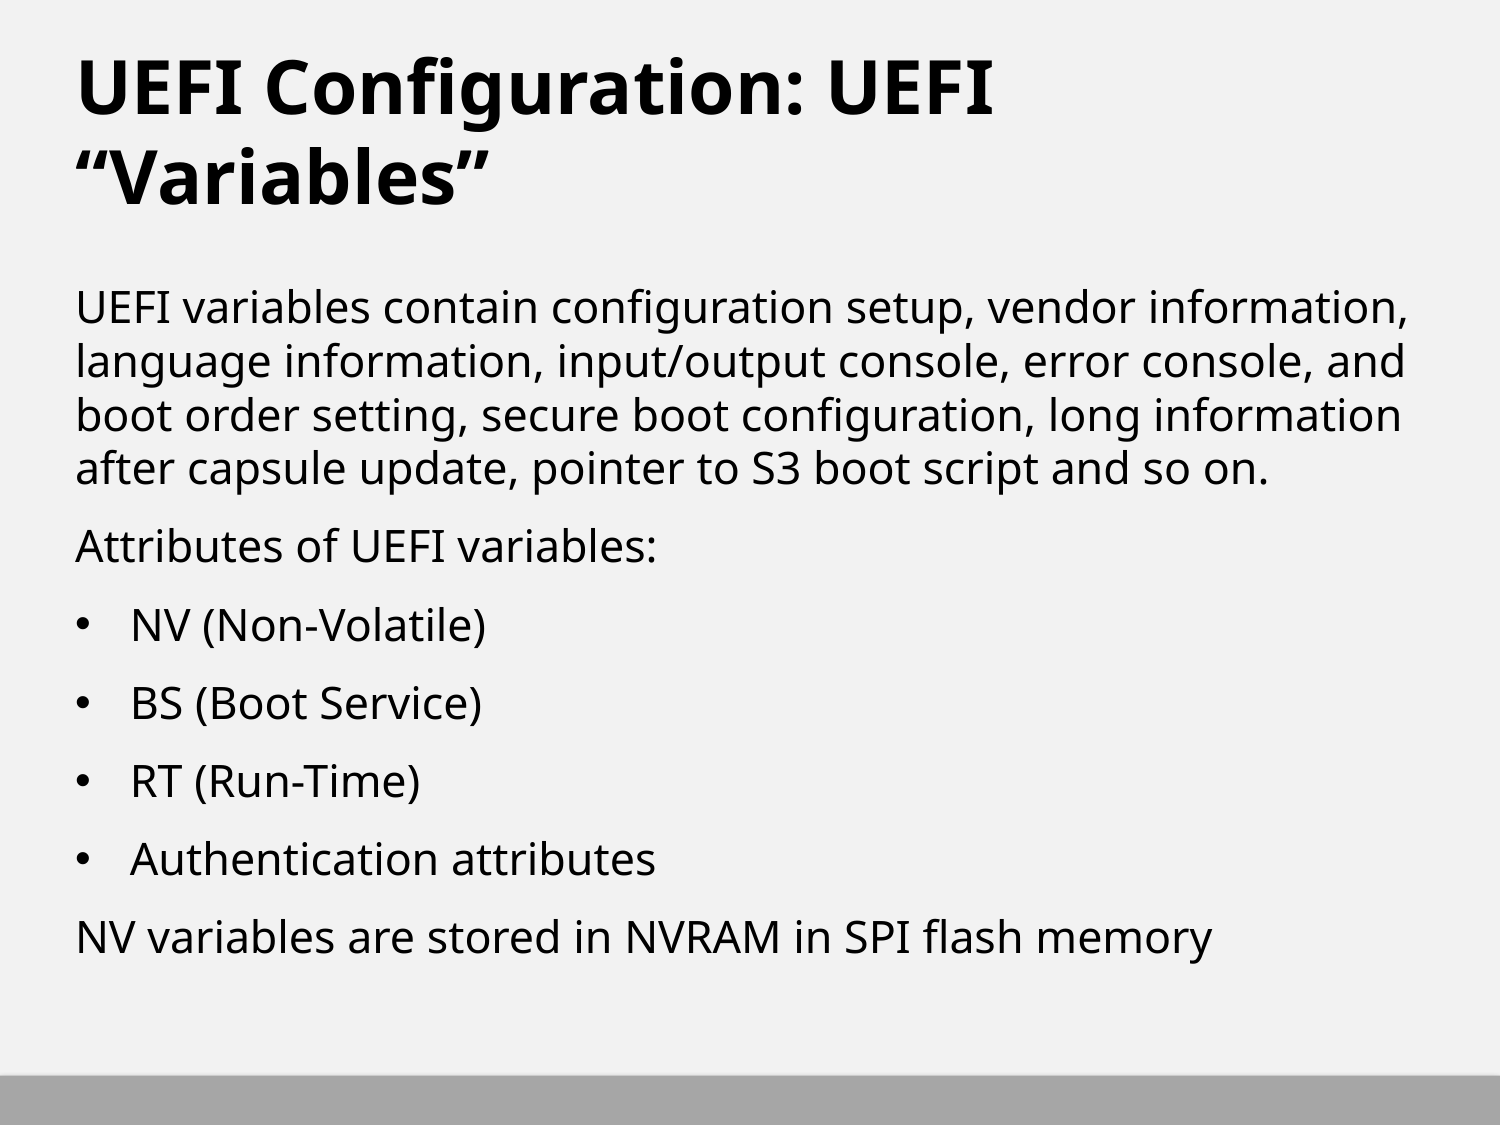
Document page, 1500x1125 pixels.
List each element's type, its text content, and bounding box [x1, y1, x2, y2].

title UEFI Configuration: UEFI “Variables” [75, 40, 1425, 203]
list UEFI variables contain configuration setup, vendor information, language information, input/output console, error console, and boot order setting, secure boot configuration, long information after capsule update, pointer to S3 boot script and so on. Attributes of UEFI variables: NV (Non-Volatile) BS (Boot Service) RT (Run-Time) Authentication attributes NV variables are stored in NVRAM in SPI flash memory [75, 278, 1425, 1022]
